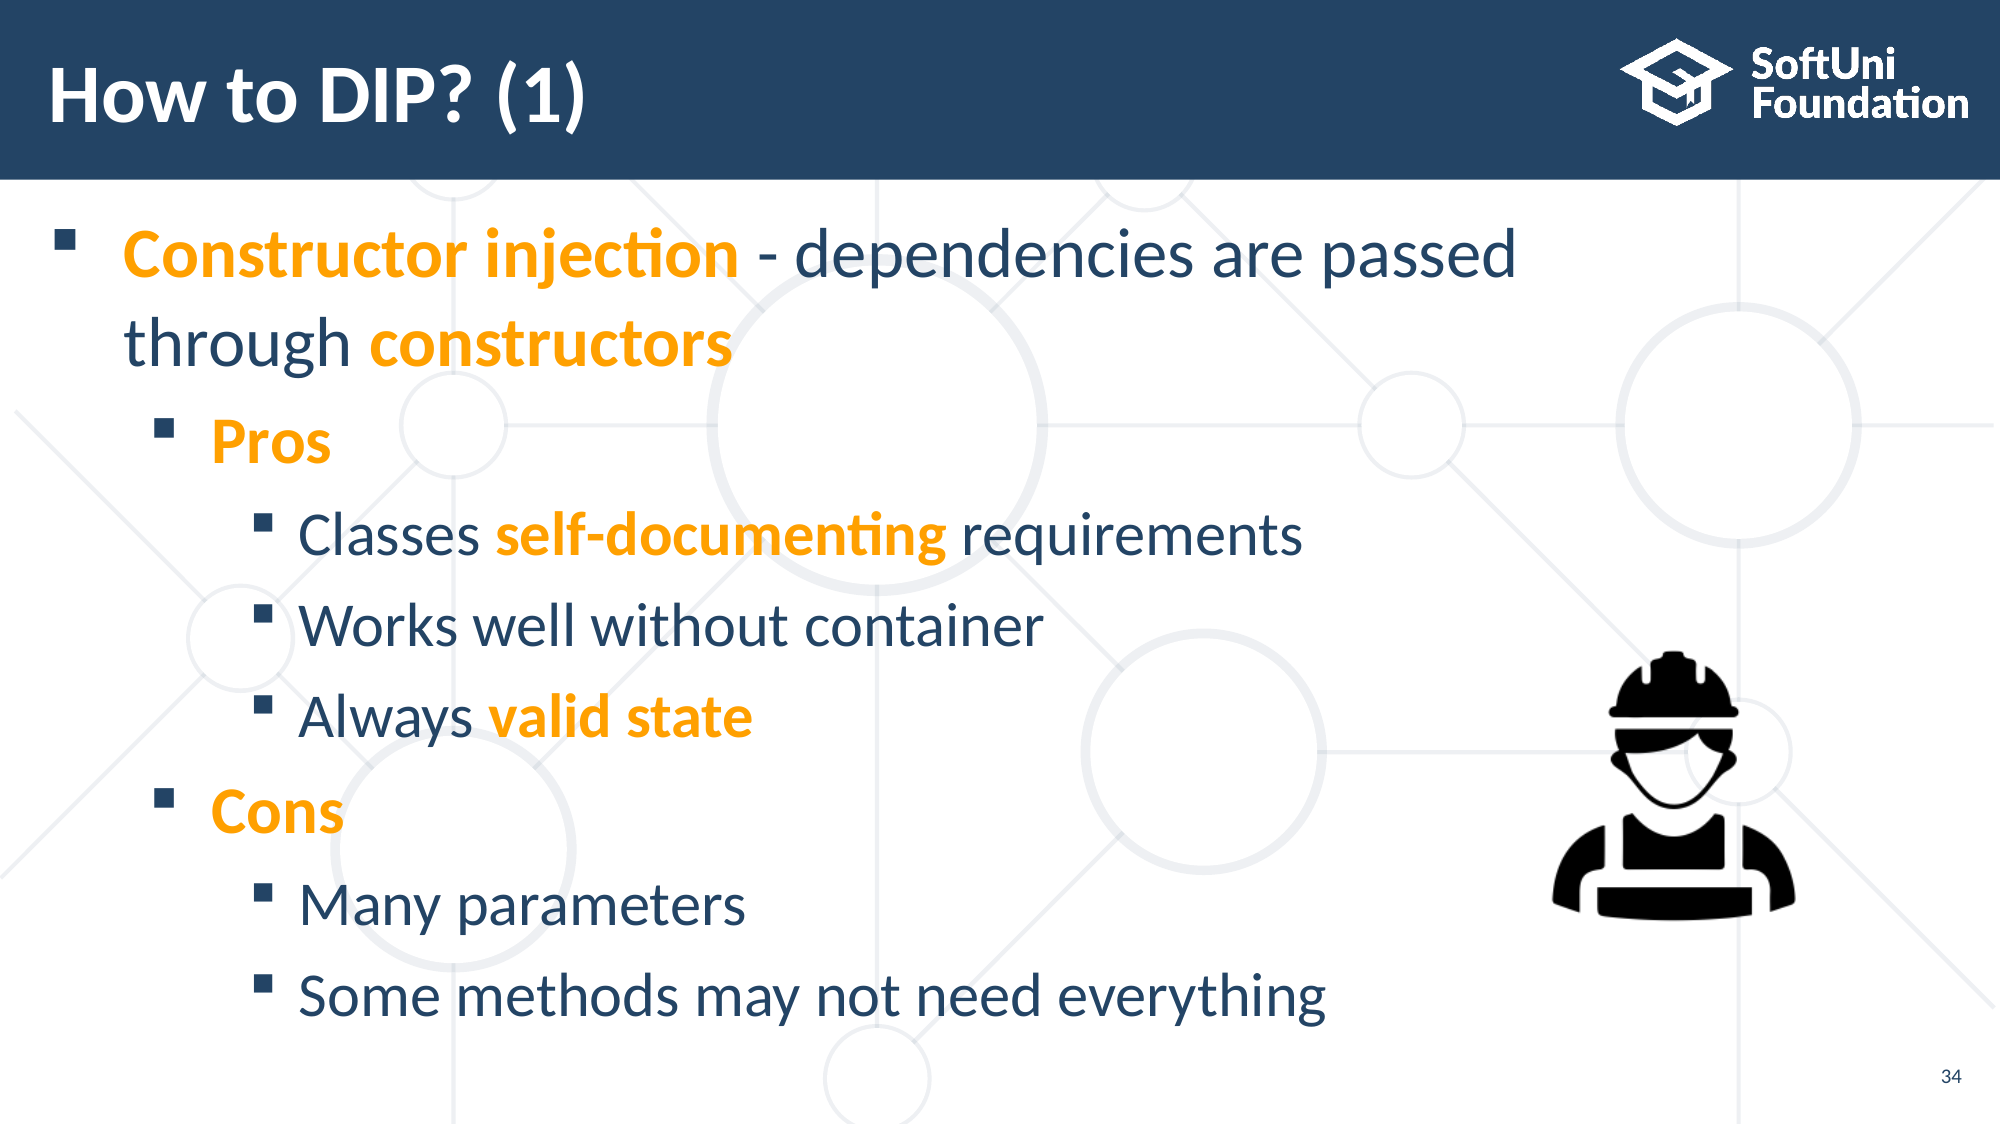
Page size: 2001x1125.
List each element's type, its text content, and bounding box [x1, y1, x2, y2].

list Constructor injection - dependencies are passed through constructors Pros Classes self-documenting requirements Works well without container Always valid state Cons Many parameters Some methods may not need everything [31, 196, 1970, 1050]
picture [1537, 649, 1811, 924]
slide_number 34 [1897, 1049, 1968, 1101]
title How to DIP? (1) [31, 16, 1591, 162]
picture [1619, 38, 1968, 126]
